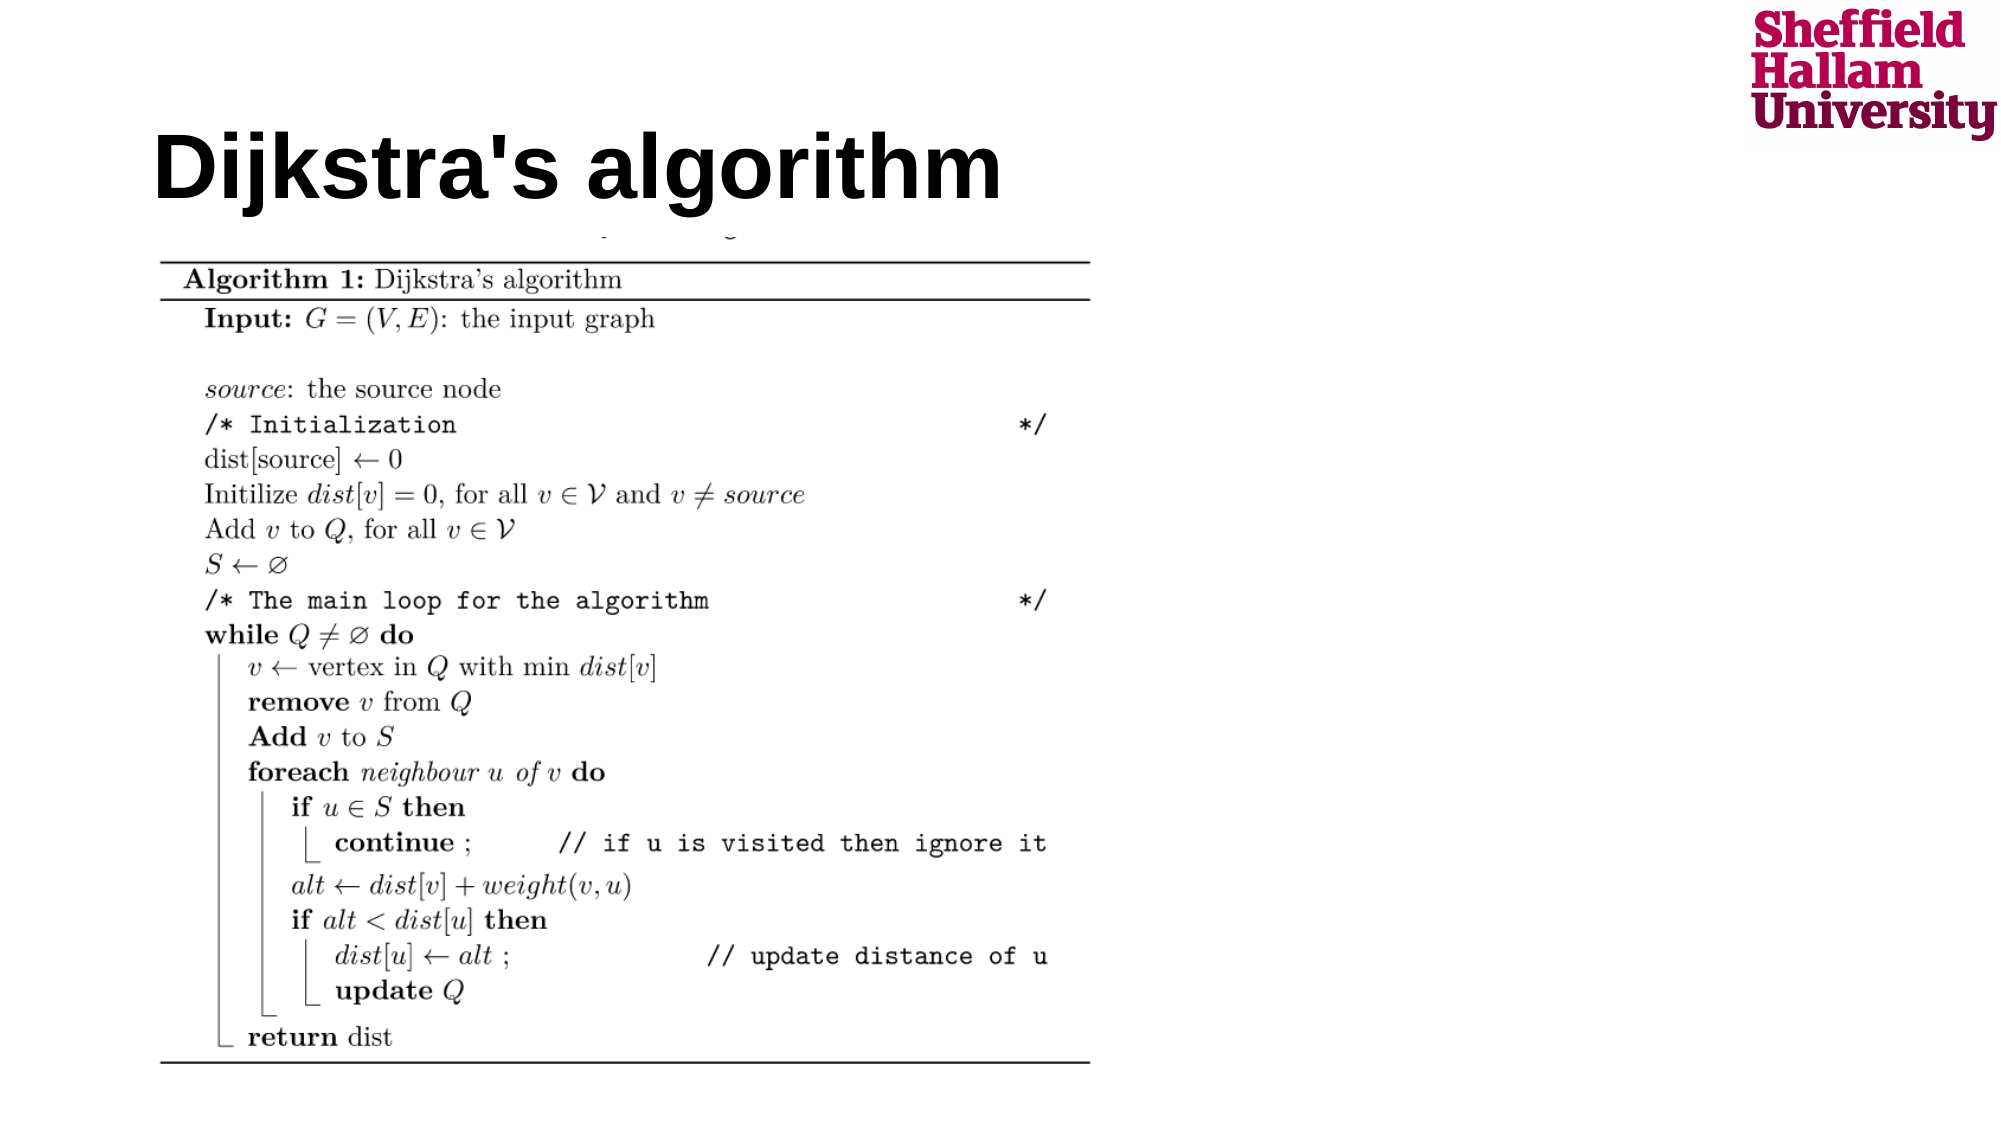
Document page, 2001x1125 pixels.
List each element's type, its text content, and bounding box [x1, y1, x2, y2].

title Dijkstra's algorithm [137, 59, 1863, 278]
picture [1746, 0, 2000, 153]
picture [137, 237, 1113, 1084]
